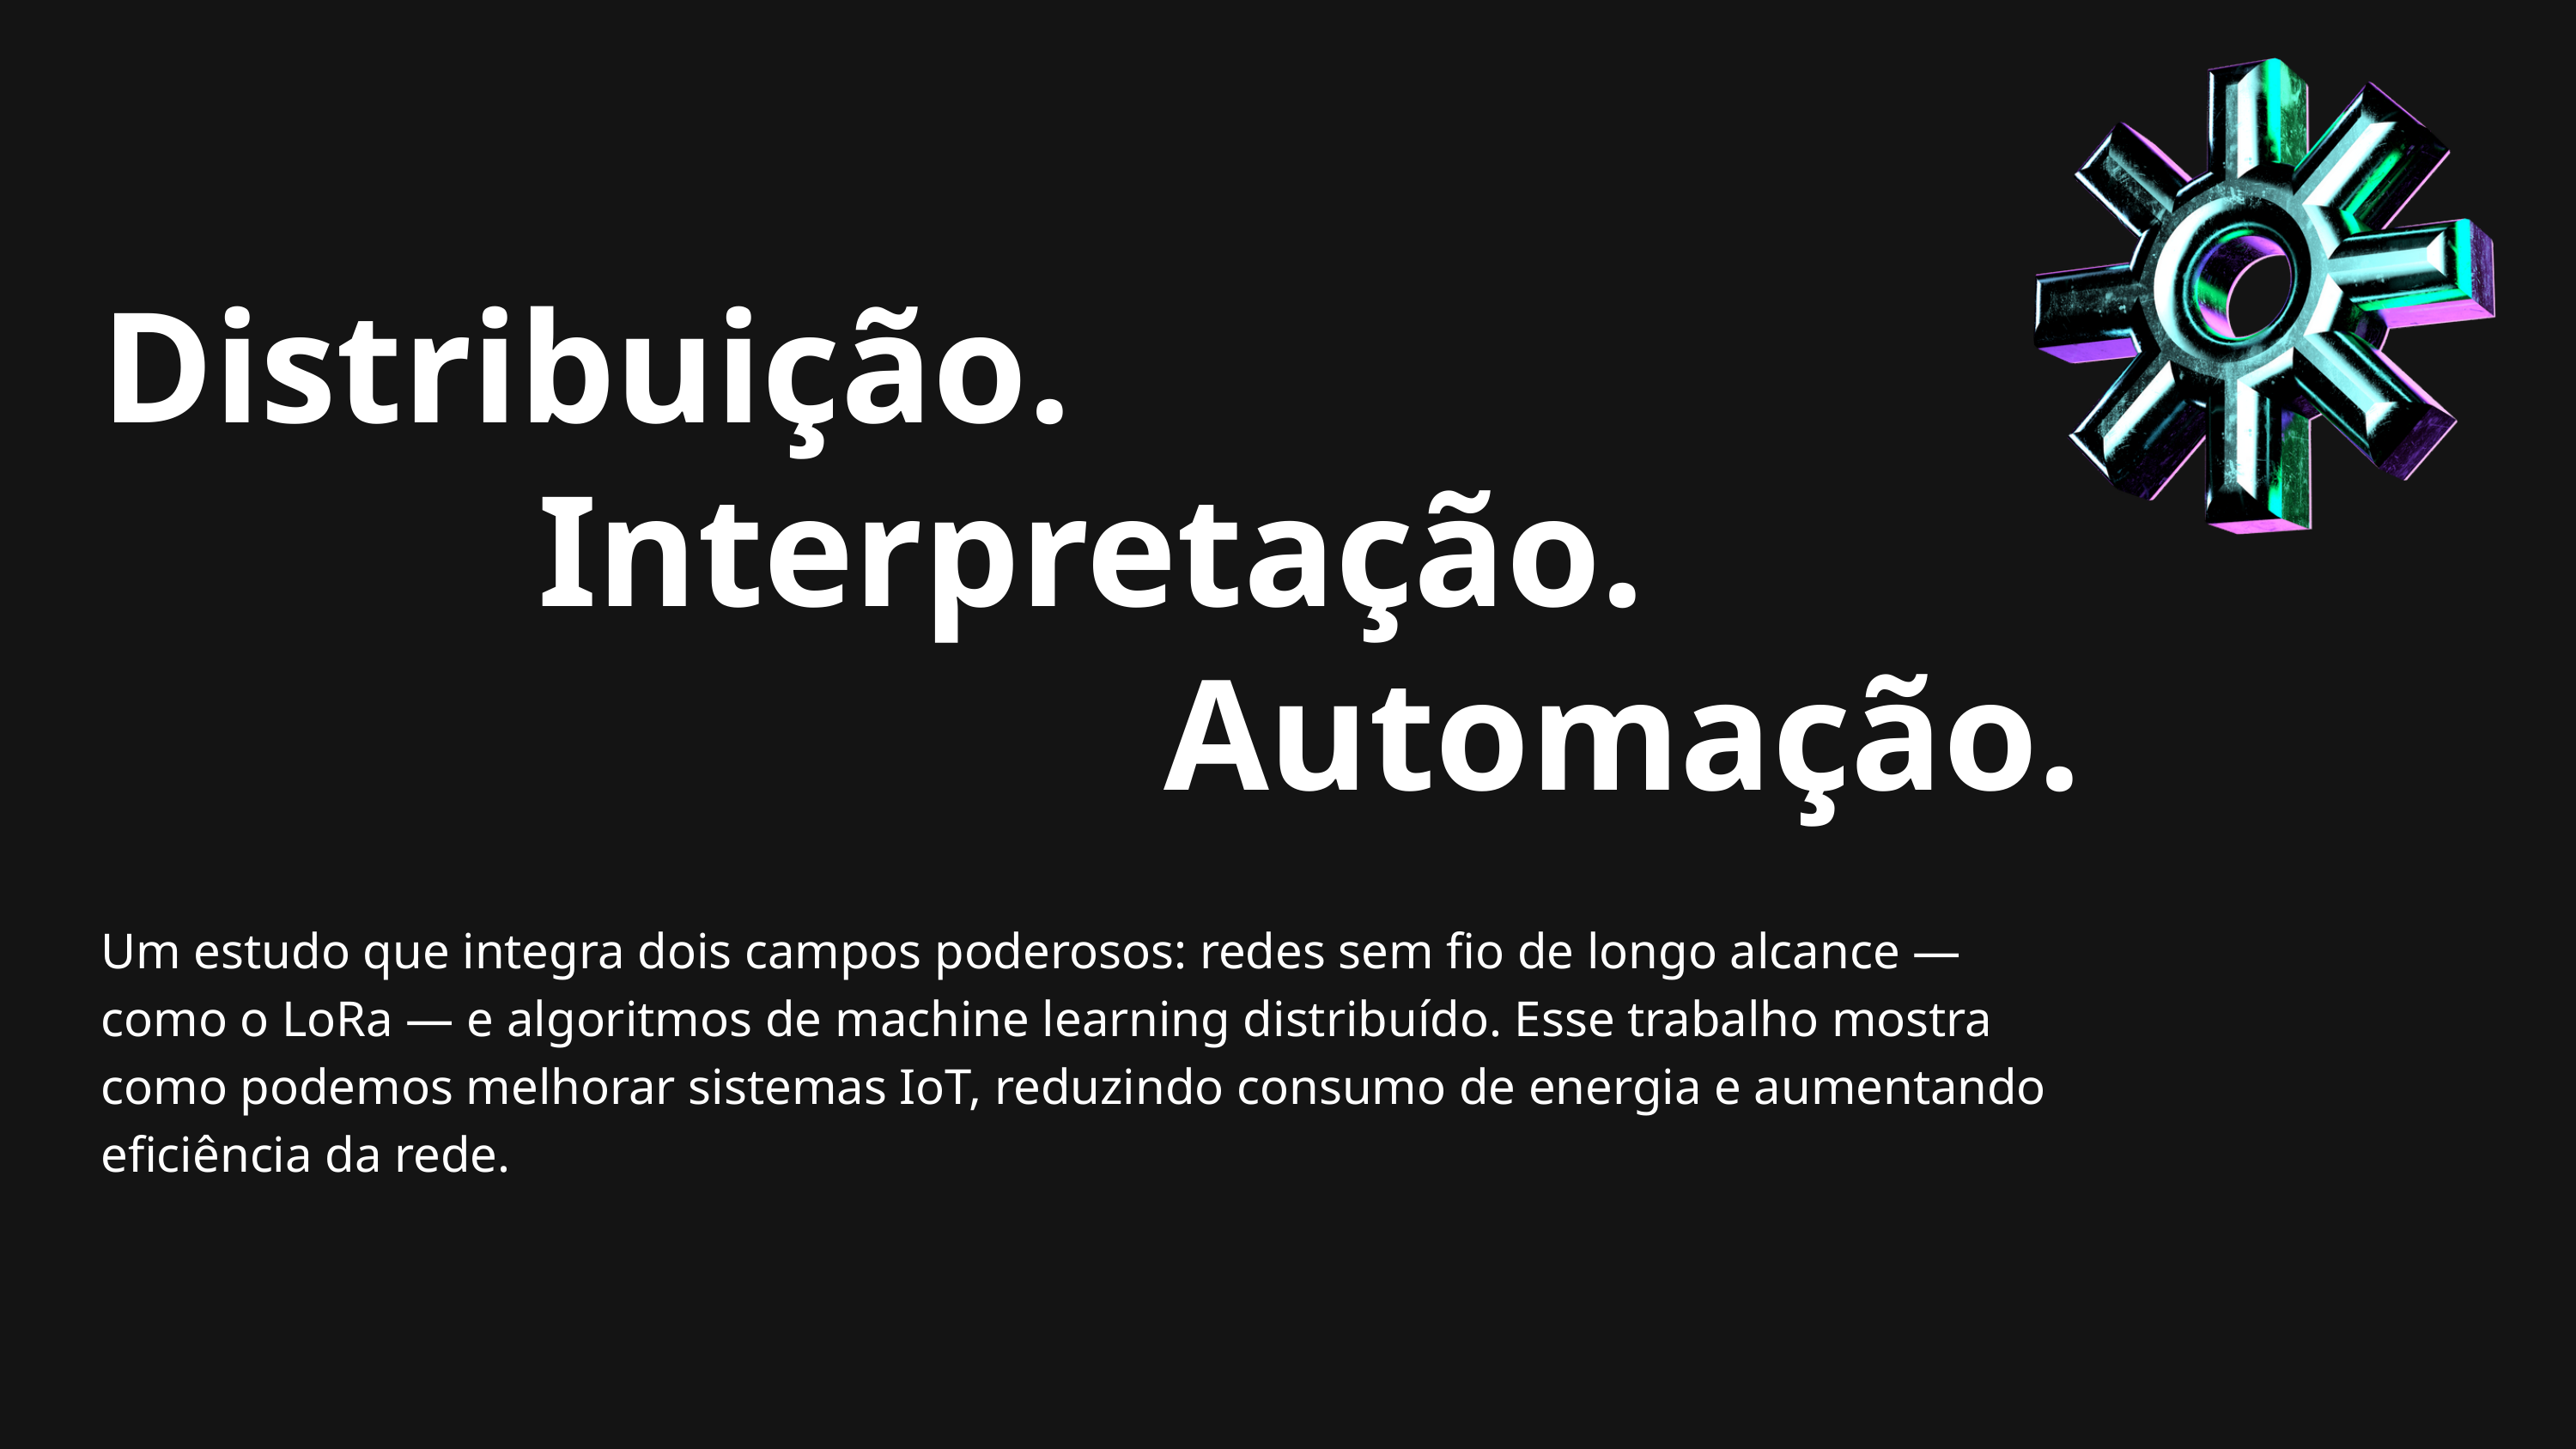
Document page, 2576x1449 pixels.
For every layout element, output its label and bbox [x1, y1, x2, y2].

text_box [100, 258, 2082, 1190]
text_box [2033, 58, 2496, 535]
